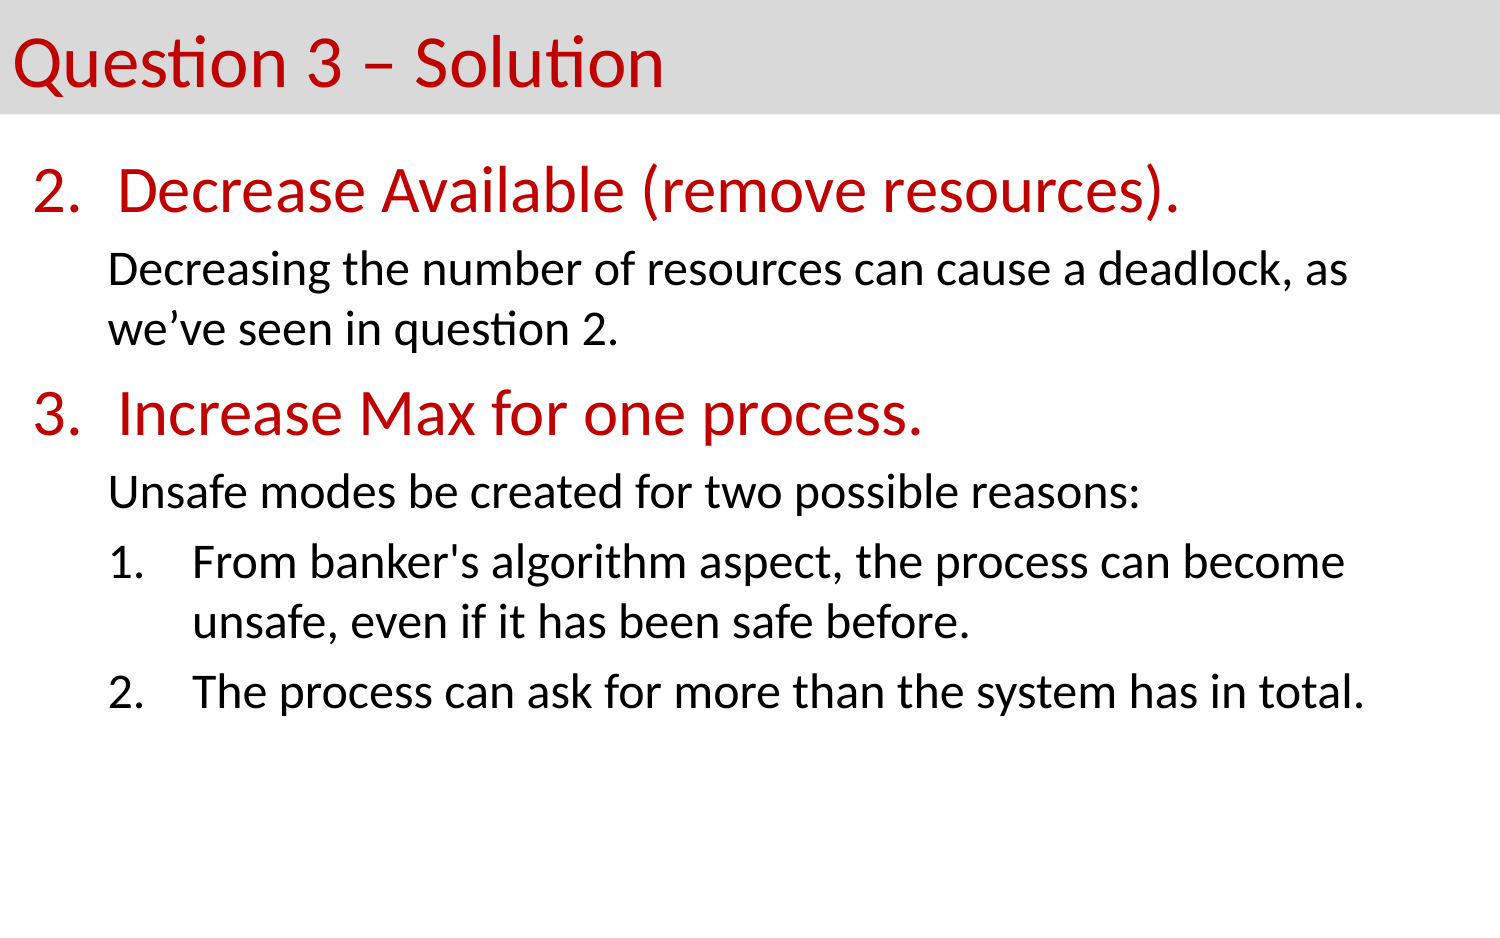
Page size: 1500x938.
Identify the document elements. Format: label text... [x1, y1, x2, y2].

subtitle Decrease Available (remove resources). Decreasing the number of resources can cause a deadlock, as we’ve seen in question 2. Increase Max for one process. Unsafe modes be created for two possible reasons: From banker's algorithm aspect, the process can become unsafe, even if it has been safe before. The process can ask for more than the system has in total. [17, 138, 1483, 918]
title Question 3 – Solution [0, 0, 1500, 115]
